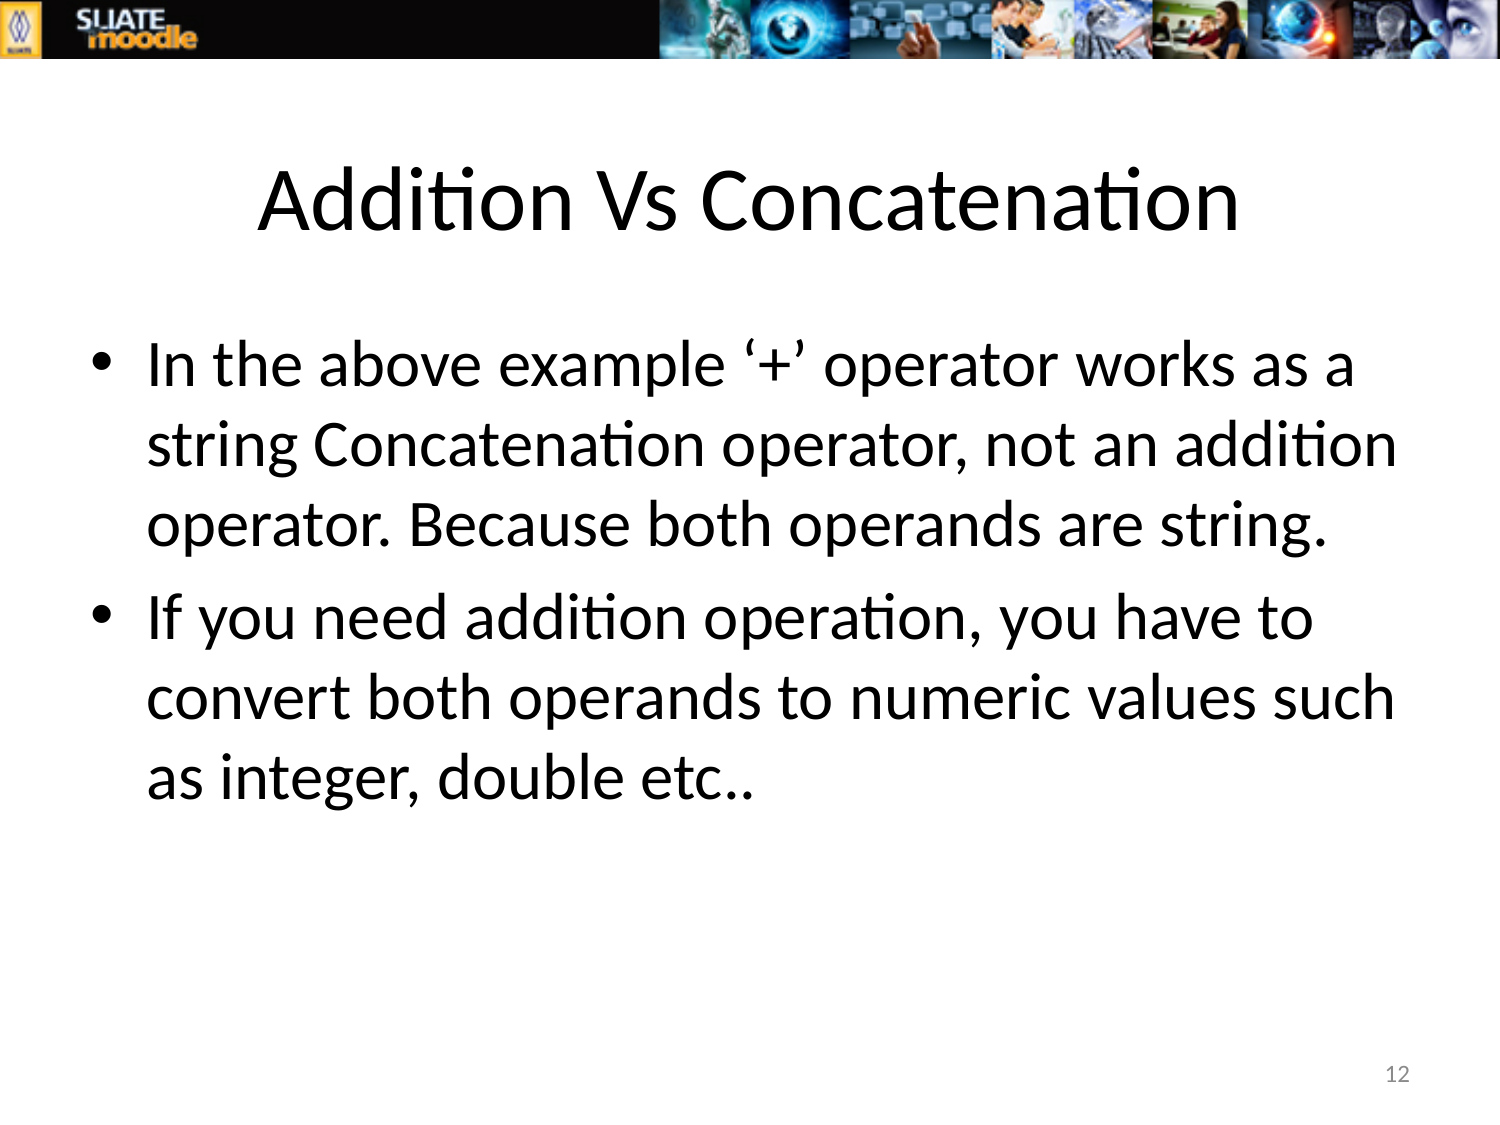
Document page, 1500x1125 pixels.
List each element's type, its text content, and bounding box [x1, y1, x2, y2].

slide_number 12 [1074, 1042, 1425, 1103]
list In the above example ‘+’ operator works as a string Concatenation operator, not an addition operator. Because both operands are string. If you need addition operation, you have to convert both operands to numeric values such as integer, double etc.. [75, 312, 1425, 1005]
title Addition Vs Concatenation [75, 99, 1425, 288]
picture [0, 0, 1500, 59]
